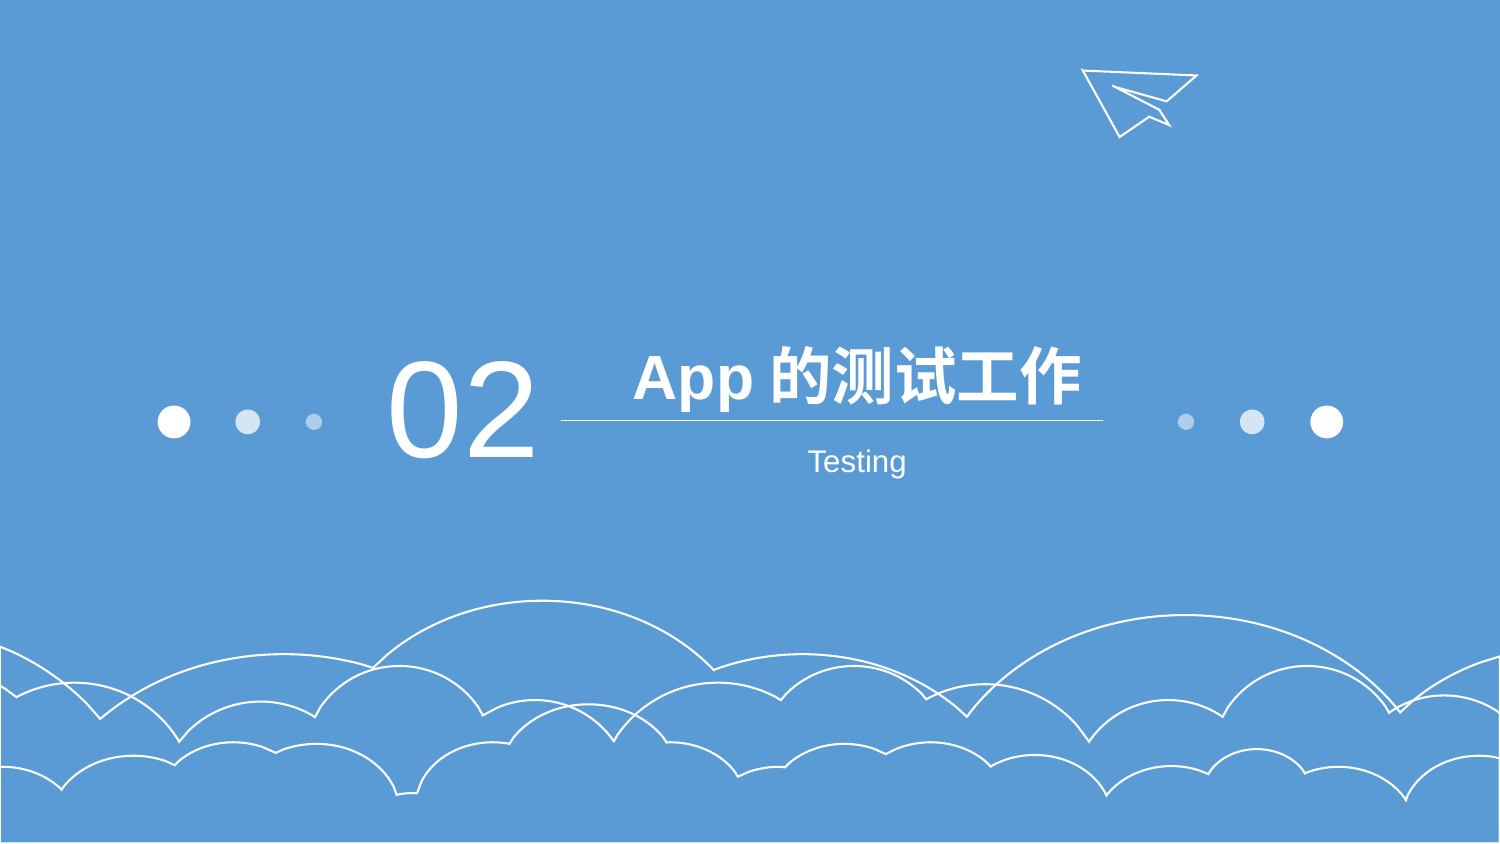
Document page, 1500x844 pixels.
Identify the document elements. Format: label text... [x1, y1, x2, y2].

text_box 02 [374, 312, 552, 491]
text_box Testing [561, 428, 1154, 486]
text_box App的测试工作 [561, 315, 1154, 418]
